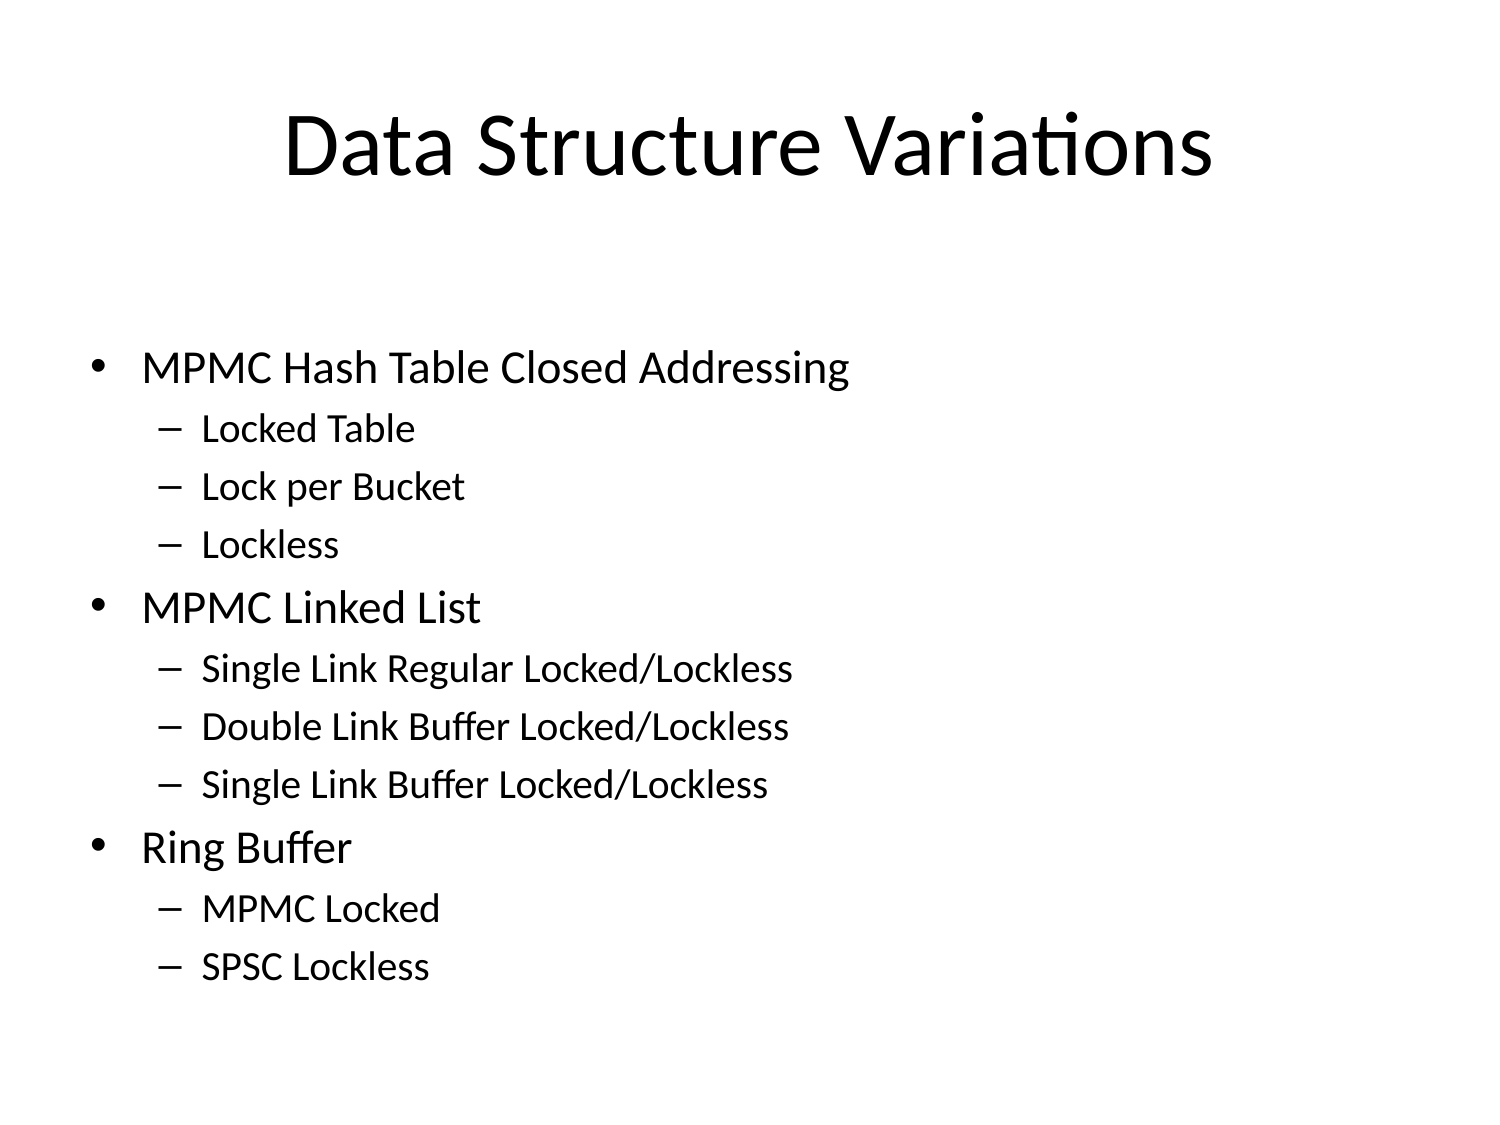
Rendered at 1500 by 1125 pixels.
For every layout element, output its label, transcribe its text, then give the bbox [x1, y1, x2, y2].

list MPMC Hash Table Closed Addressing Locked Table Lock per Bucket Lockless MPMC Linked List Single Link Regular Locked/Lockless Double Link Buffer Locked/Lockless Single Link Buffer Locked/Lockless Ring Buffer MPMC Locked SPSC Lockless [75, 262, 1425, 1005]
title Data Structure Variations [75, 45, 1425, 233]
